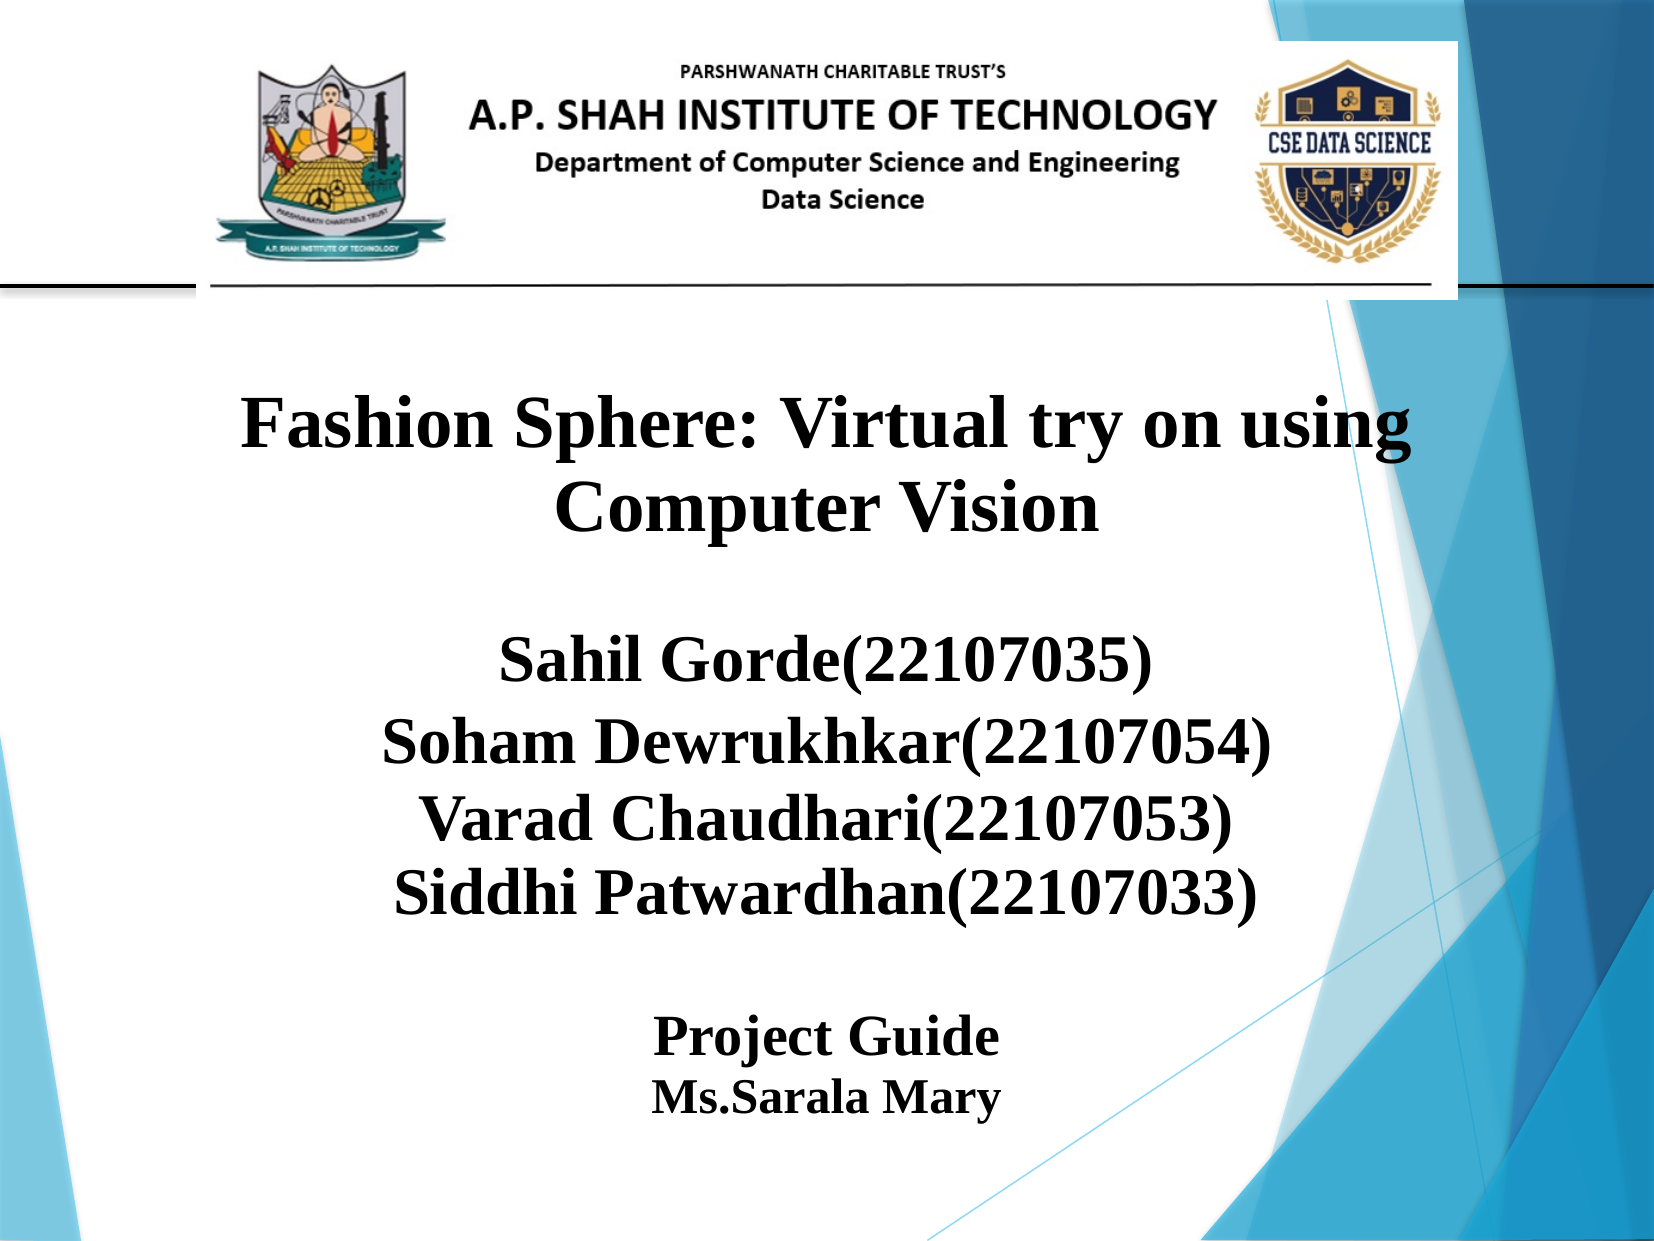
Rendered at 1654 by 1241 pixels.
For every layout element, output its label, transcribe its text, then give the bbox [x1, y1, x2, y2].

text_box Fashion Sphere: Virtual try on using Computer Vision Sahil Gorde(22107035) Soham Dewrukhkar(22107054) Varad Chaudhari(22107053) Siddhi Patwardhan(22107033) Project Guide Ms.Sarala Mary [82, 312, 1571, 1187]
picture [195, 41, 1458, 300]
